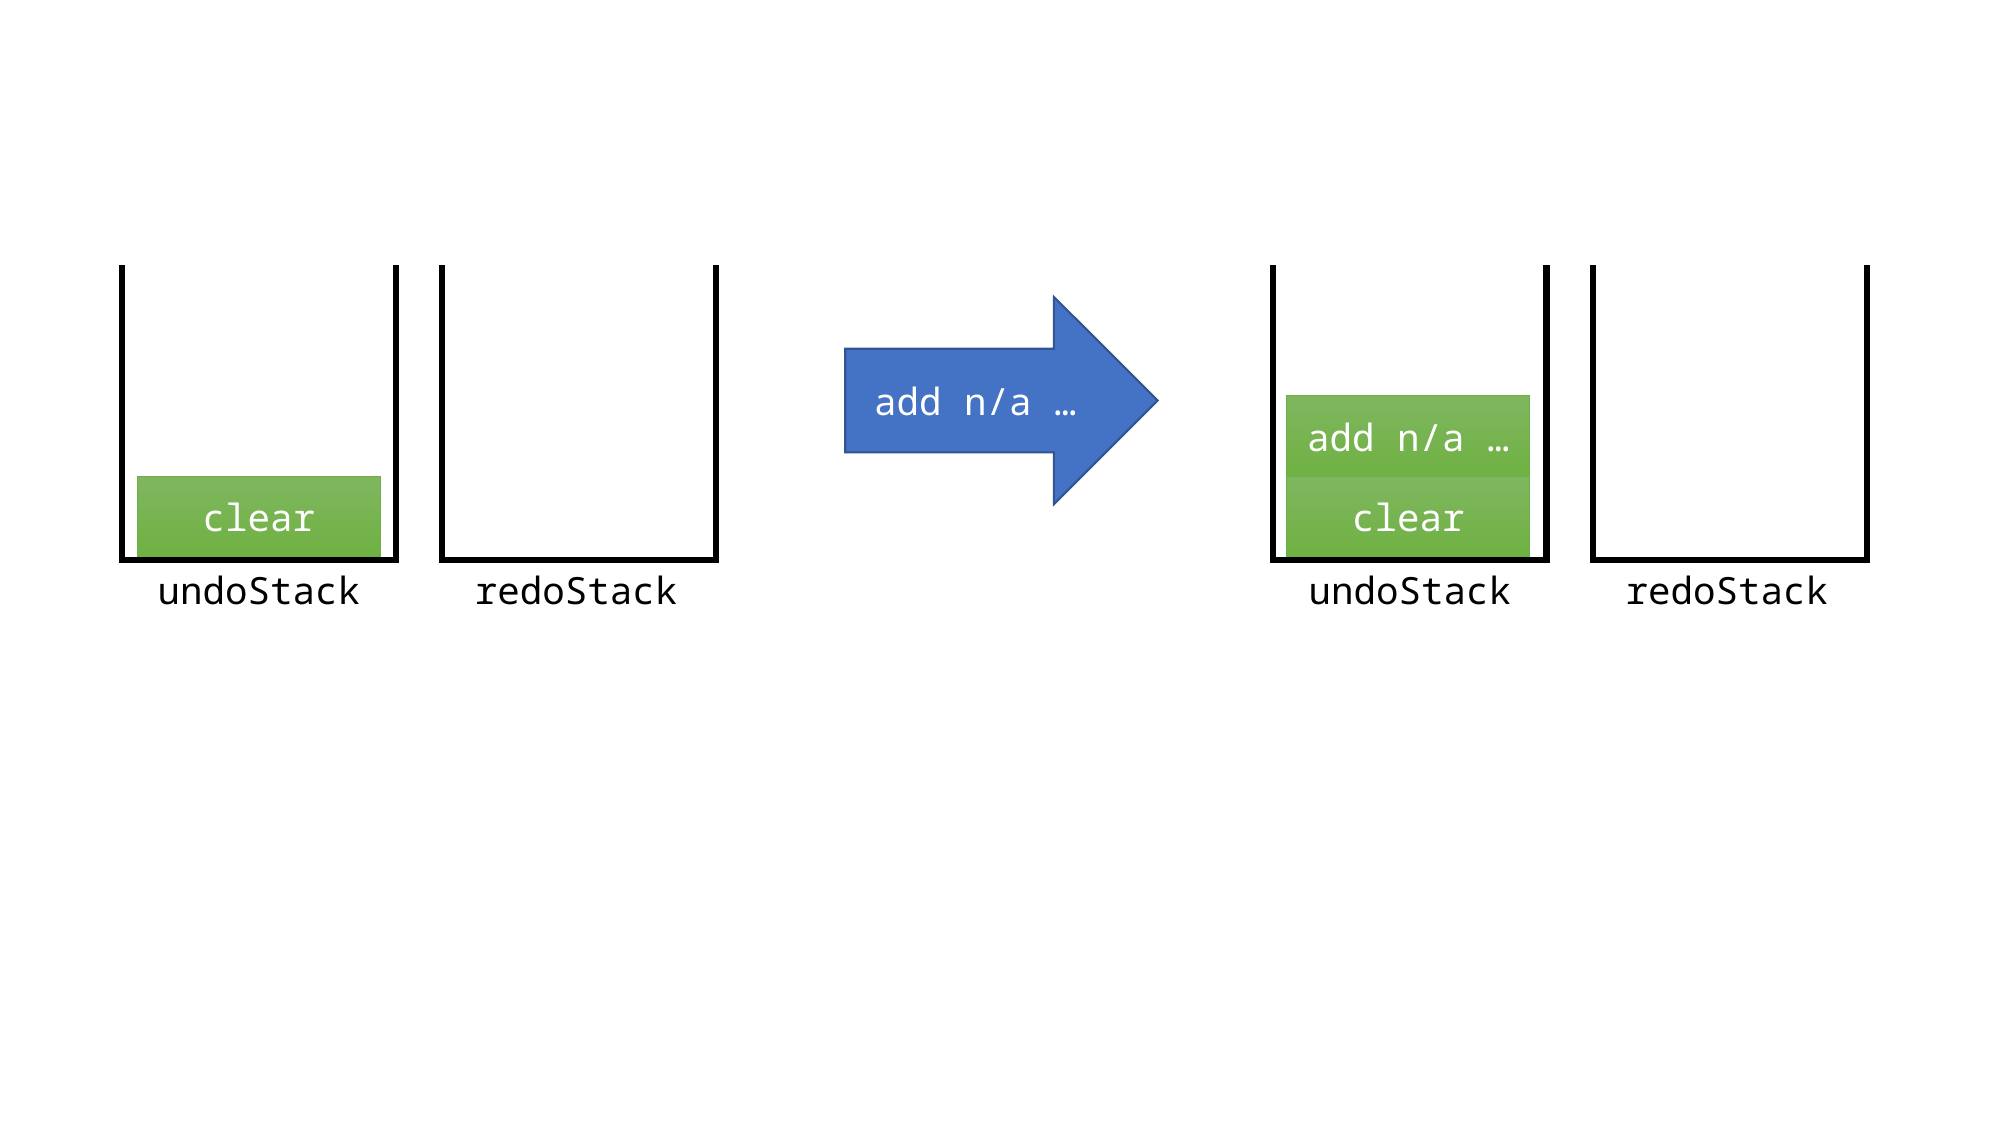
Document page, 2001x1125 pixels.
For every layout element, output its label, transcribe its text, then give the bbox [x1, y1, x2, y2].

text_box redoStack [1589, 560, 1864, 620]
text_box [98, 225, 413, 560]
text_box undoStack [122, 560, 396, 620]
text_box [1569, 225, 1884, 560]
text_box add n/a … [844, 294, 1160, 507]
text_box redoStack [439, 560, 713, 620]
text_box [418, 225, 733, 560]
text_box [1249, 225, 1564, 560]
text_box undoStack [1272, 560, 1547, 620]
